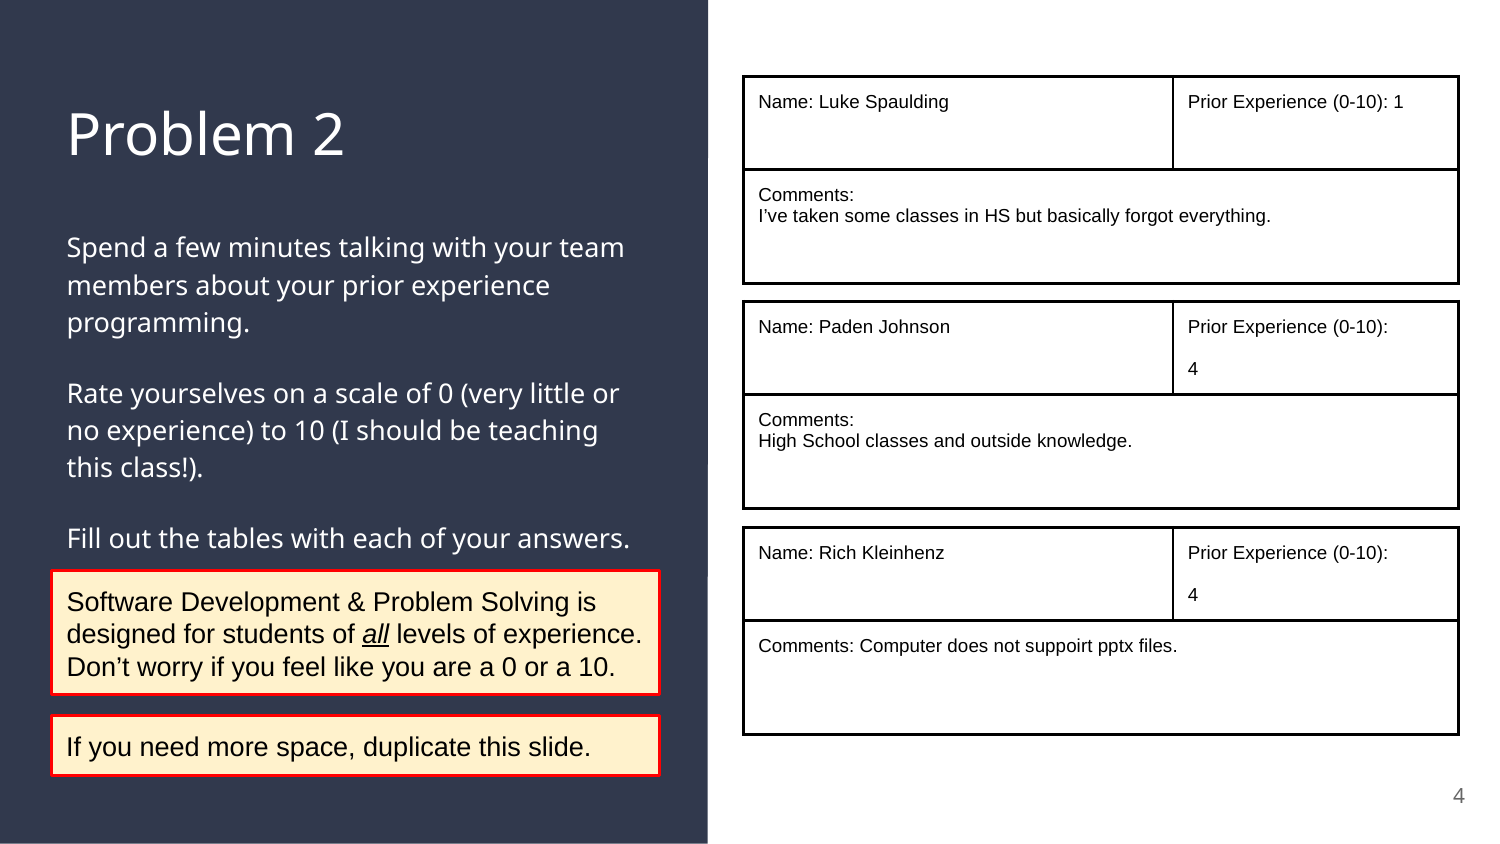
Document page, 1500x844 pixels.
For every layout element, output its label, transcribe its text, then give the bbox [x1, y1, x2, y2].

table_cell Comments: High School classes and outside knowledge. [745, 396, 1457, 507]
table_header Name: Rich Kleinhenz [745, 529, 1172, 619]
table_cell Comments: Computer does not suppoirt pptx files. [745, 622, 1457, 733]
table_header Prior Experience (0-10): 4 [1174, 529, 1457, 619]
table_header Name: Luke Spaulding [745, 78, 1172, 168]
table_header Name: Paden Johnson [745, 303, 1172, 393]
table_header Prior Experience (0-10): 4 [1174, 303, 1457, 393]
list Spend a few minutes talking with your team members about your prior experience programming. Rate yourselves on a scale of 0 (very little or no experience) to 10 (I should be teaching this class!). Fill out the tables with each of your answers. [51, 211, 660, 566]
table_cell Comments: I’ve taken some classes in HS but basically forgot everything. [745, 171, 1457, 282]
slide_number ‹#› [1389, 764, 1480, 830]
list Software Development & Problem Solving is designed for students of all levels of experience. Don’t worry if you feel like you are a 0 or a 10. [50, 569, 661, 696]
list If you need more space, duplicate this slide. [50, 714, 661, 777]
title Problem 2 [51, 82, 660, 187]
table_header Prior Experience (0-10): 1 [1174, 78, 1457, 168]
